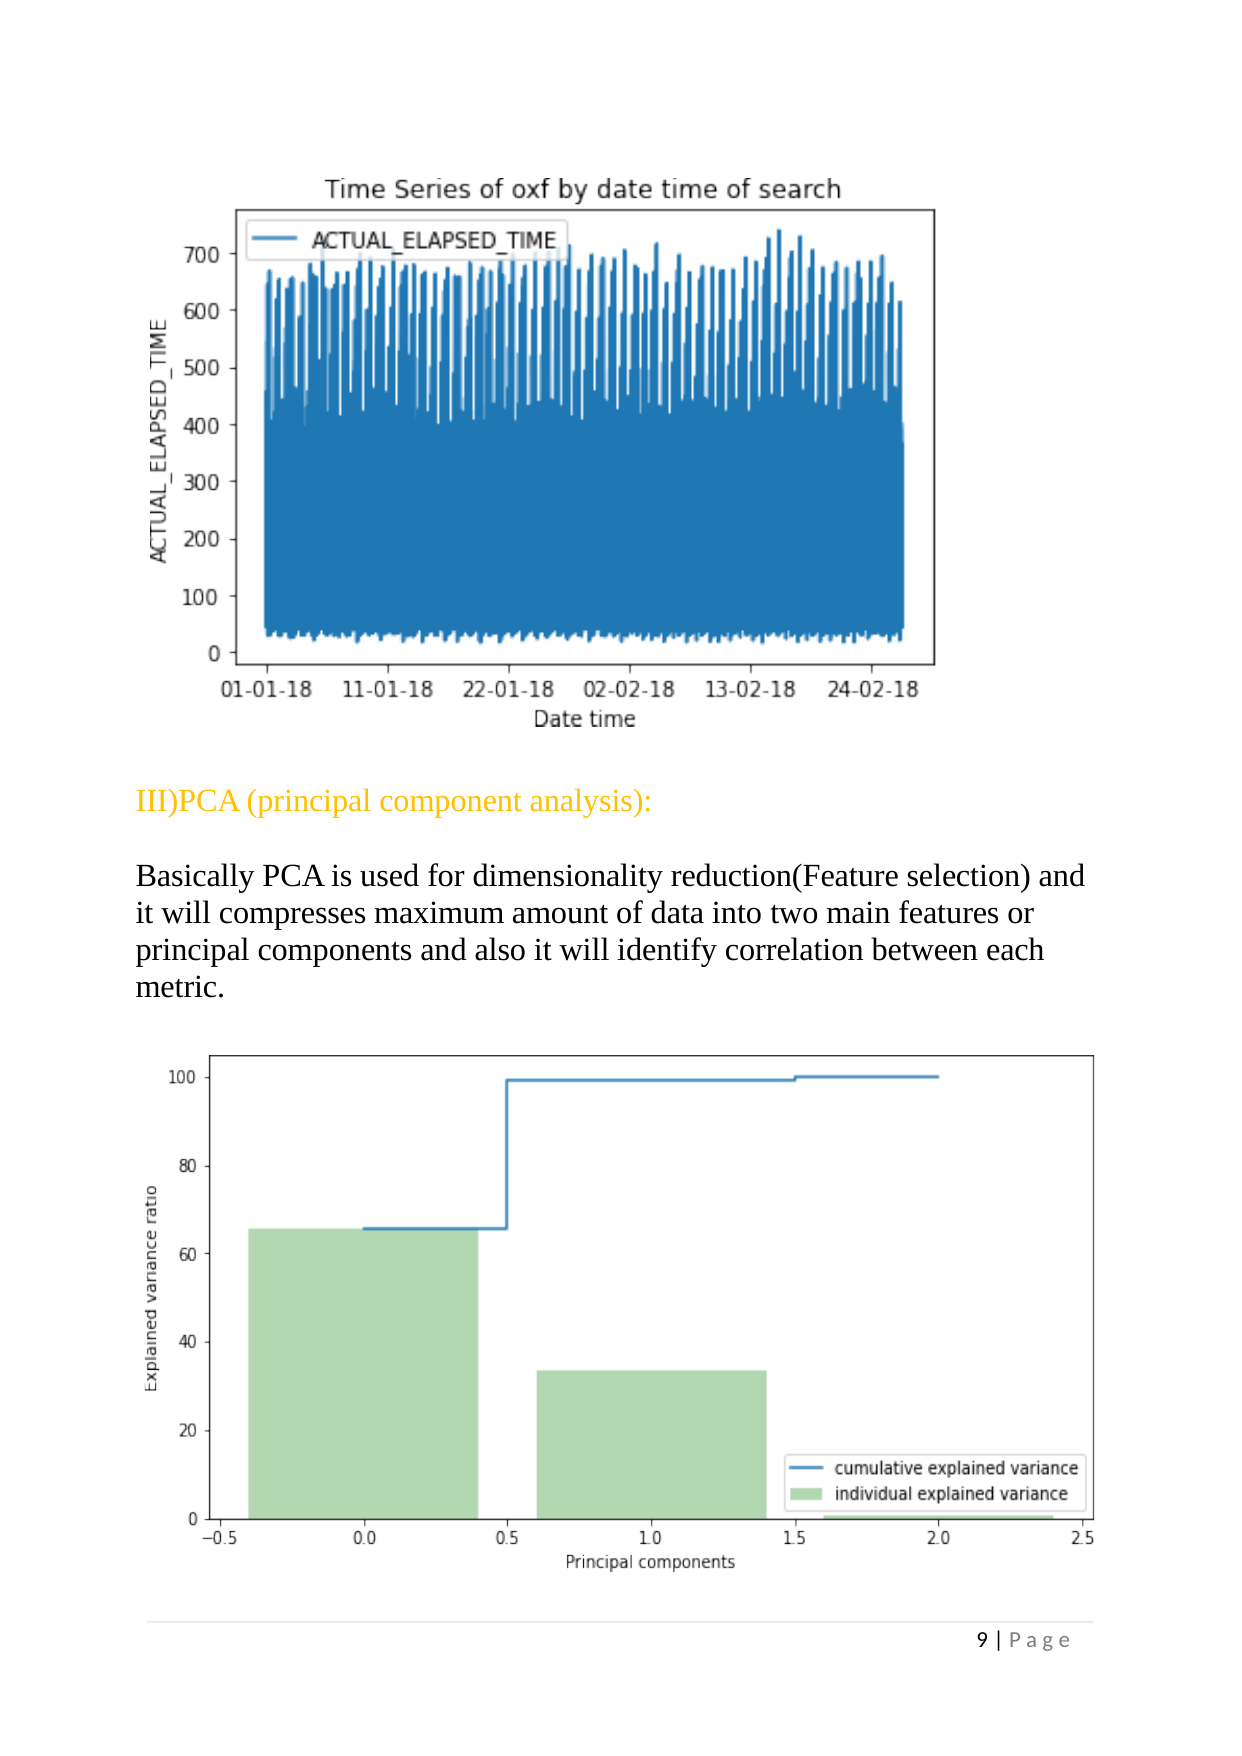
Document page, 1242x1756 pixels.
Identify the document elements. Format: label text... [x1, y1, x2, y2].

text_box [150, 178, 936, 727]
text_box III)PCA (principal component analysis): Basically PCA is used for dimensionality reduction(Feature selection) and it will compresses maximum amount of data into two main features or principal components and also it will identify correlation between each metric. [133, 776, 1097, 1005]
slide_number 9 | P a g e [970, 1628, 1084, 1756]
text_box [144, 1055, 1095, 1572]
